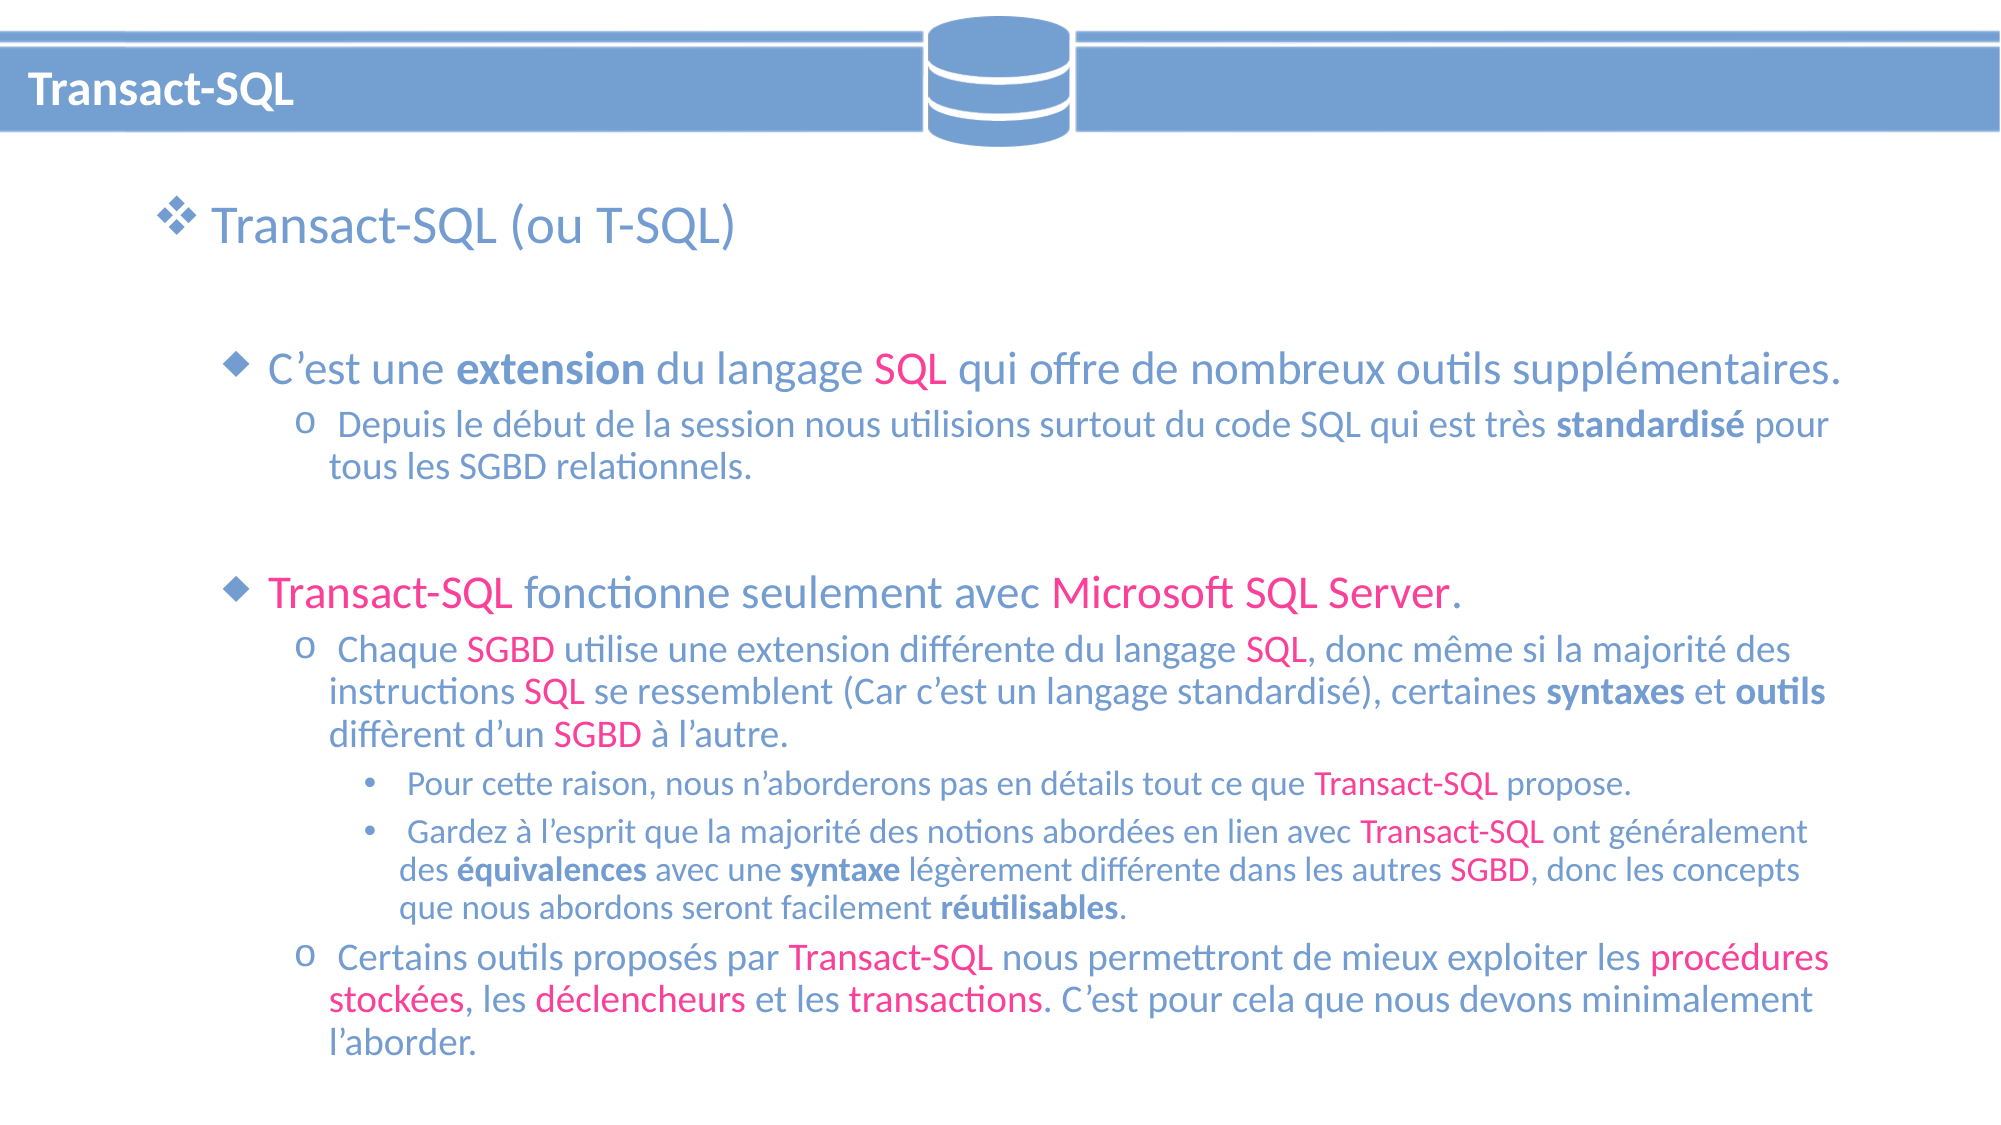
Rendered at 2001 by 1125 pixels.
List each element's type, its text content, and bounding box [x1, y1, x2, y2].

picture [0, 3, 2000, 160]
list Transact-SQL (ou T-SQL) C’est une extension du langage SQL qui offre de nombreux outils supplémentaires. Depuis le début de la session nous utilisions surtout du code SQL qui est très standardisé pour tous les SGBD relationnels. Transact-SQL fonctionne seulement avec Microsoft SQL Server. Chaque SGBD utilise une extension différente du langage SQL, donc même si la majorité des instructions SQL se ressemblent (Car c’est un langage standardisé), certaines syntaxes et outils diffèrent d’un SGBD à l’autre. Pour cette raison, nous n’aborderons pas en détails tout ce que Transact-SQL propose. Gardez à l’esprit que la majorité des notions abordées en lien avec Transact-SQL ont généralement des équivalences avec une syntaxe légèrement différente dans les autres SGBD, donc les concepts que nous abordons seront facilement réutilisables. Certains outils proposés par Transact-SQL nous permettront de mieux exploiter les procédures stockées, les déclencheurs et les transactions. C’est pour cela que nous devons minimalement l’aborder. [137, 188, 1862, 1094]
title Transact-SQL [12, 58, 913, 120]
